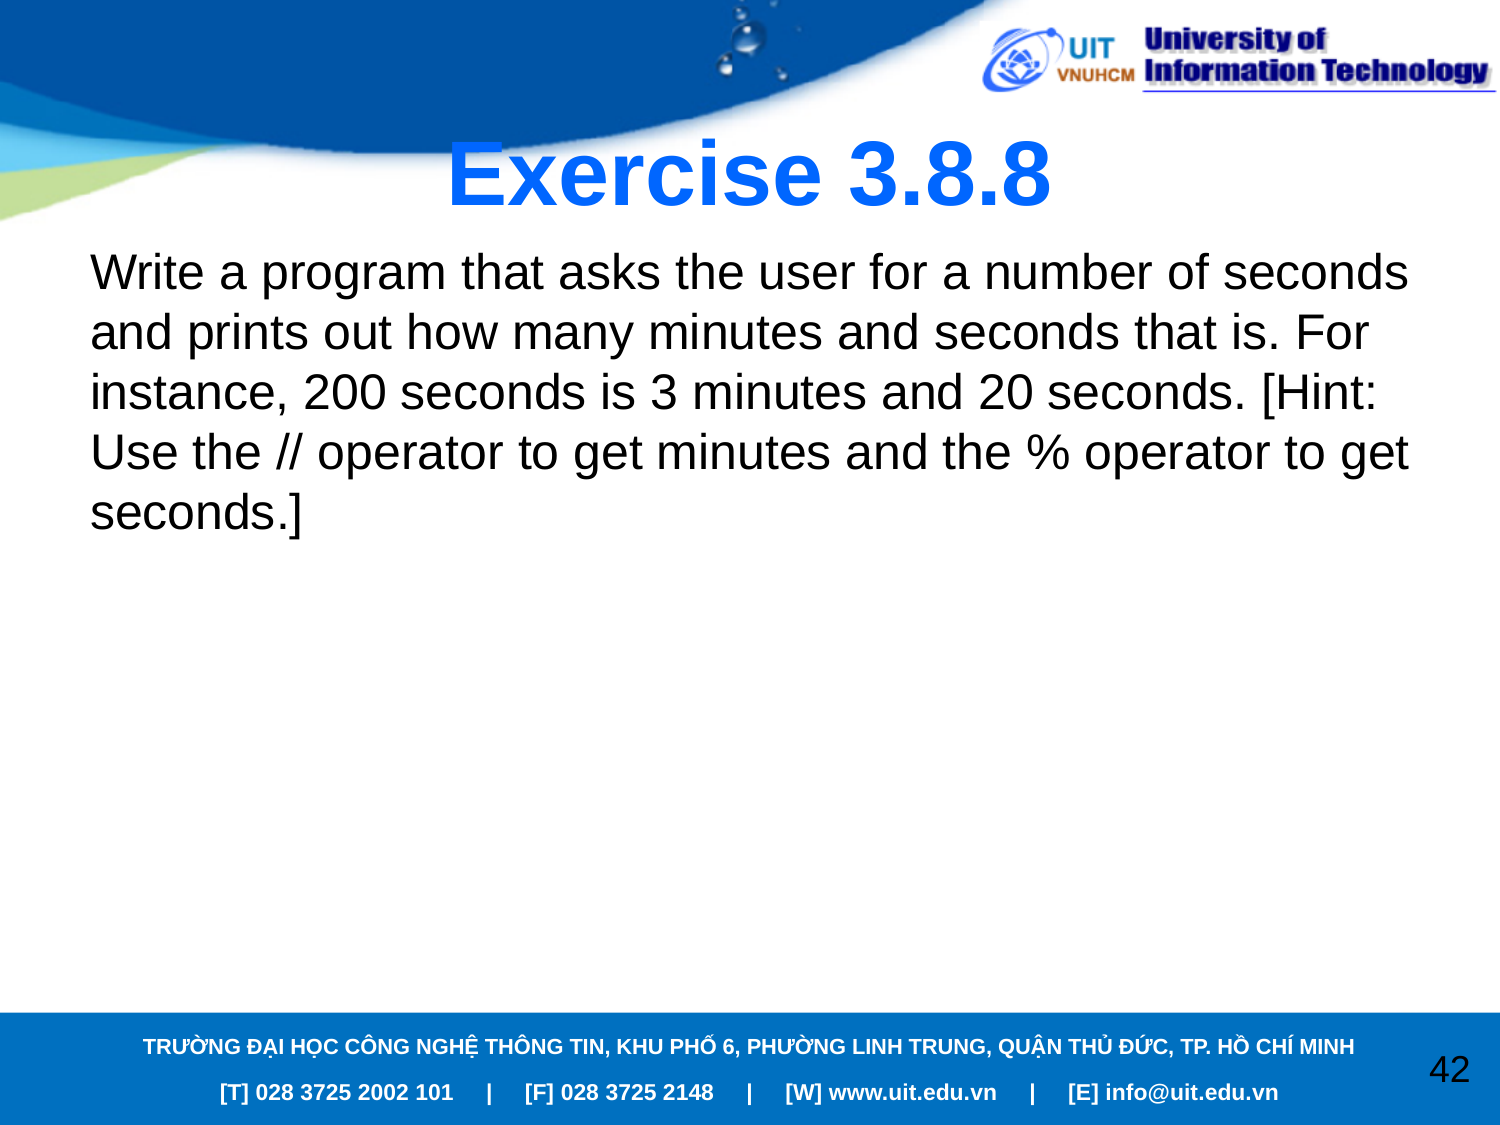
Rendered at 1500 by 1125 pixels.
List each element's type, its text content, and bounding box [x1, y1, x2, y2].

list Write a program that asks the user for a number of seconds and prints out how many minutes and seconds that is. For instance, 200 seconds is 3 minutes and 20 seconds. [Hint: Use the // operator to get minutes and the % operator to get seconds.] [75, 231, 1450, 974]
picture [0, 0, 1500, 1012]
title Exercise 3.8.8 [75, 75, 1425, 231]
